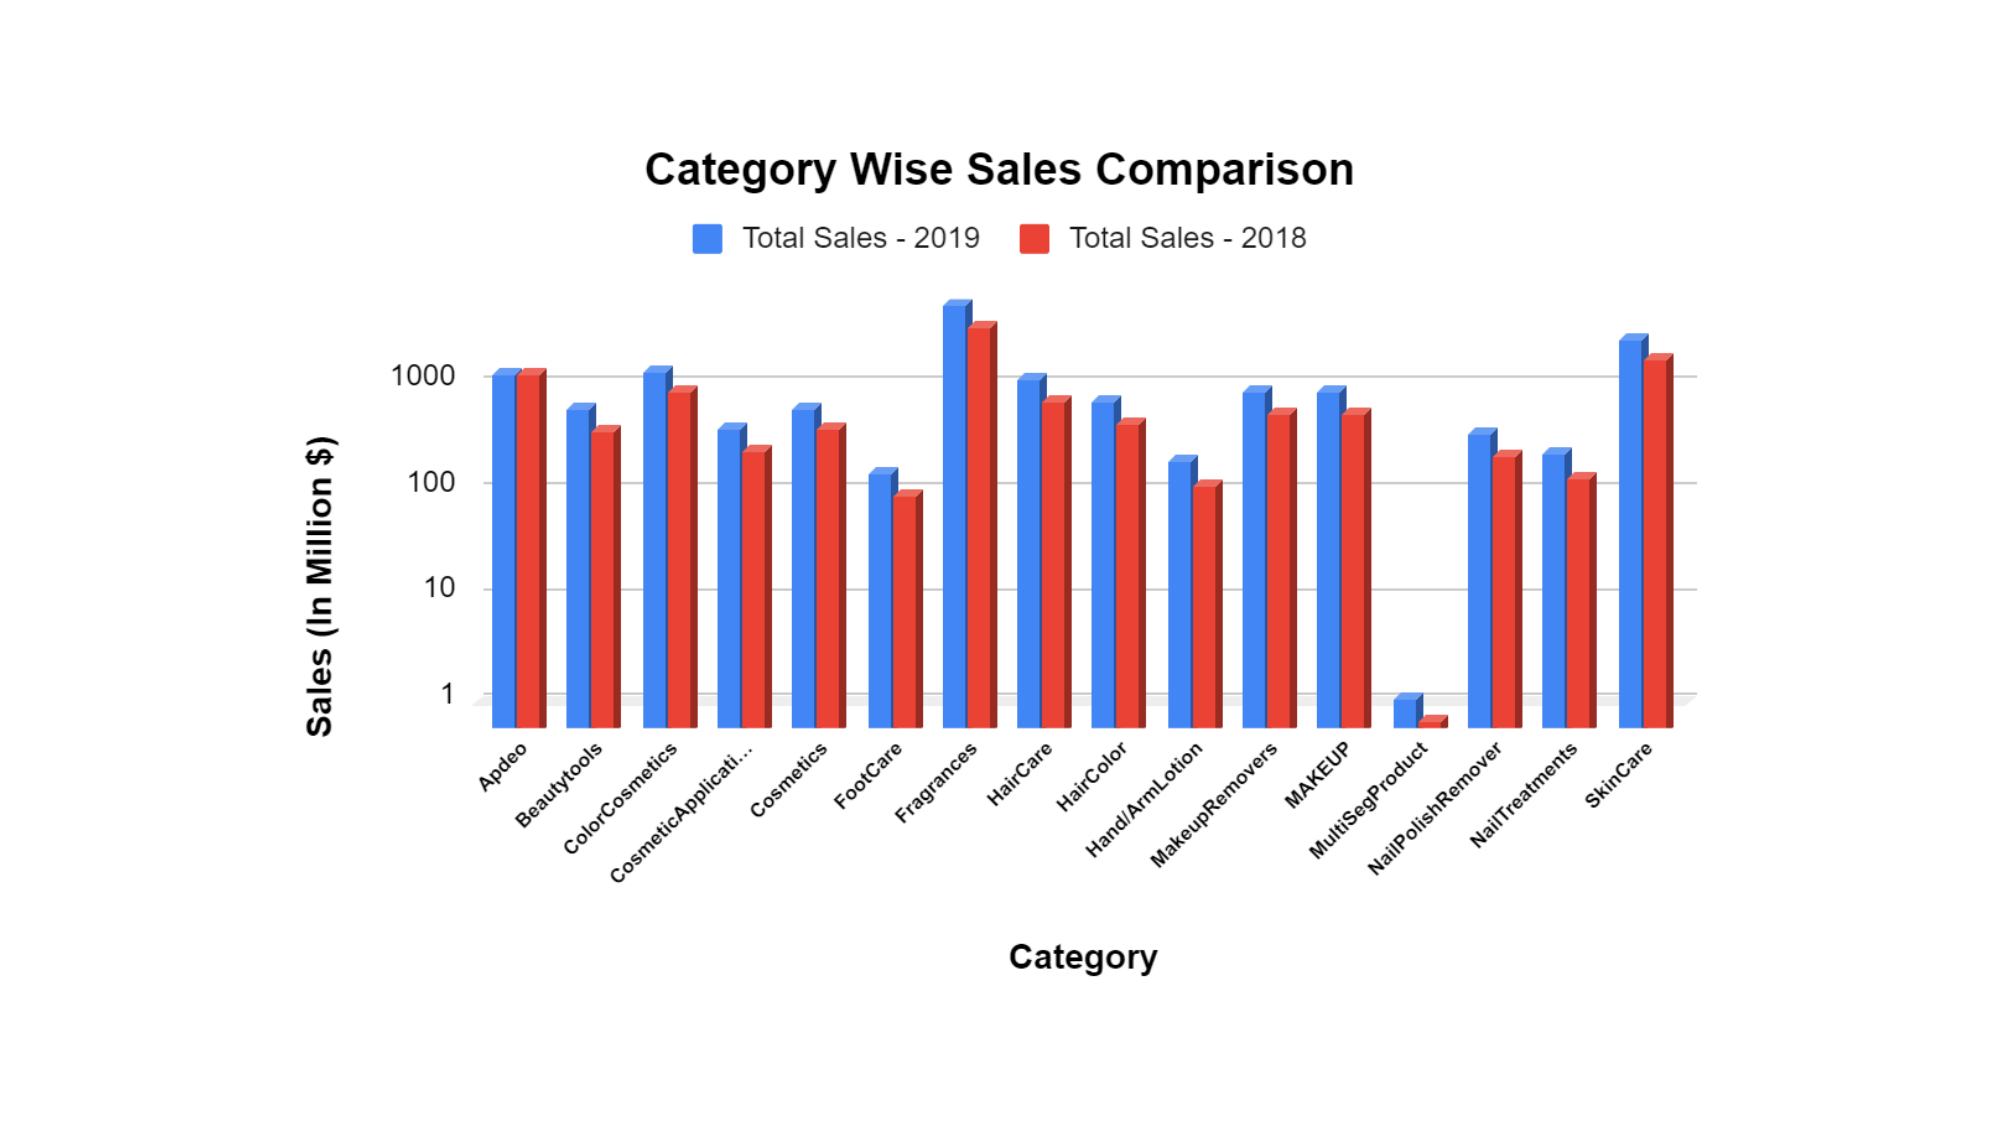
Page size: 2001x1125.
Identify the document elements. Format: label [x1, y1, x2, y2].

picture [257, 103, 1743, 1022]
